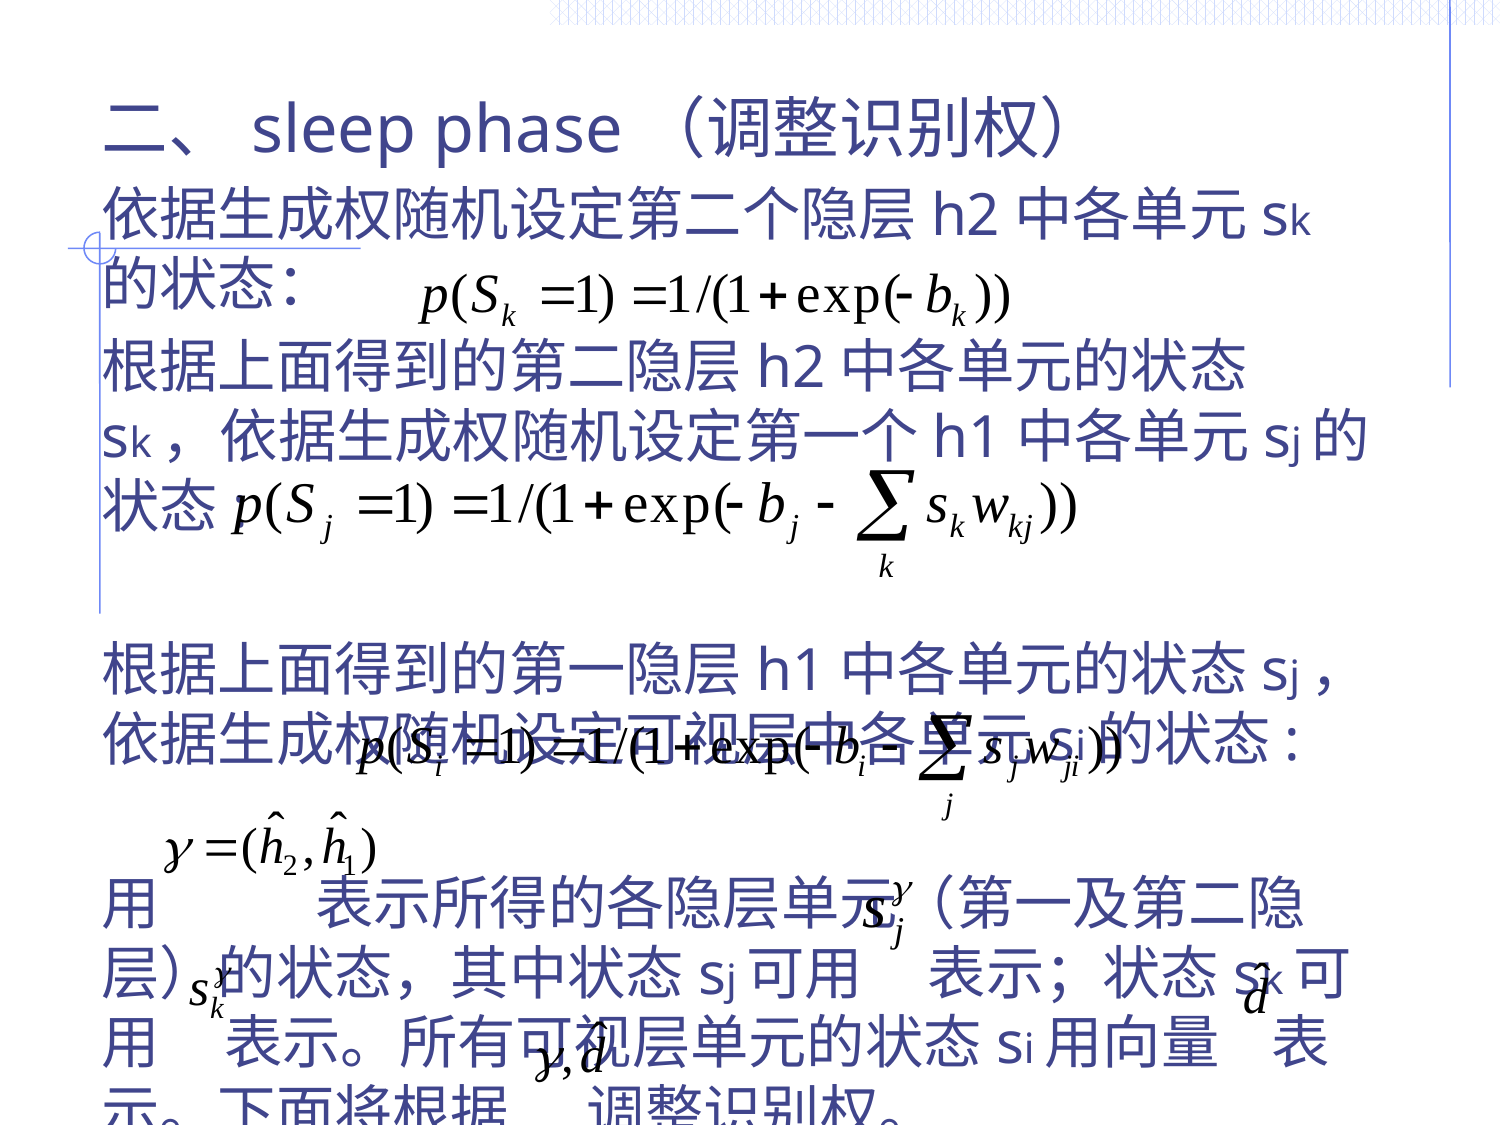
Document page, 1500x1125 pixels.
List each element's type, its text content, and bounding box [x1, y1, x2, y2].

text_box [180, 948, 238, 1032]
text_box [1235, 954, 1282, 1027]
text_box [344, 705, 1131, 830]
list 二、sleep phase（调整识别权） 依据生成权随机设定第二个隐层h2中各单元sk的状态： 根据上面得到的第二隐层h2中各单元的状态sk，依据生成权随机设定第一个h1中各单元sj的状态: 根据上面得到的第一隐层h1中各单元的状态sj，依据生成权随机设定可视层中各单元si的状态: 用 表示所得的各隐层单元（第一及第二隐层）的状态，其中状态sj可用 表示；状态sk可用 表示。所有可视层单元的状态si用向量 表示。下面将根据 调整识别权。 [86, 78, 1389, 1108]
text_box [526, 1012, 620, 1094]
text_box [154, 803, 385, 885]
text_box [852, 859, 920, 964]
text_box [406, 257, 1022, 341]
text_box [218, 460, 1086, 590]
